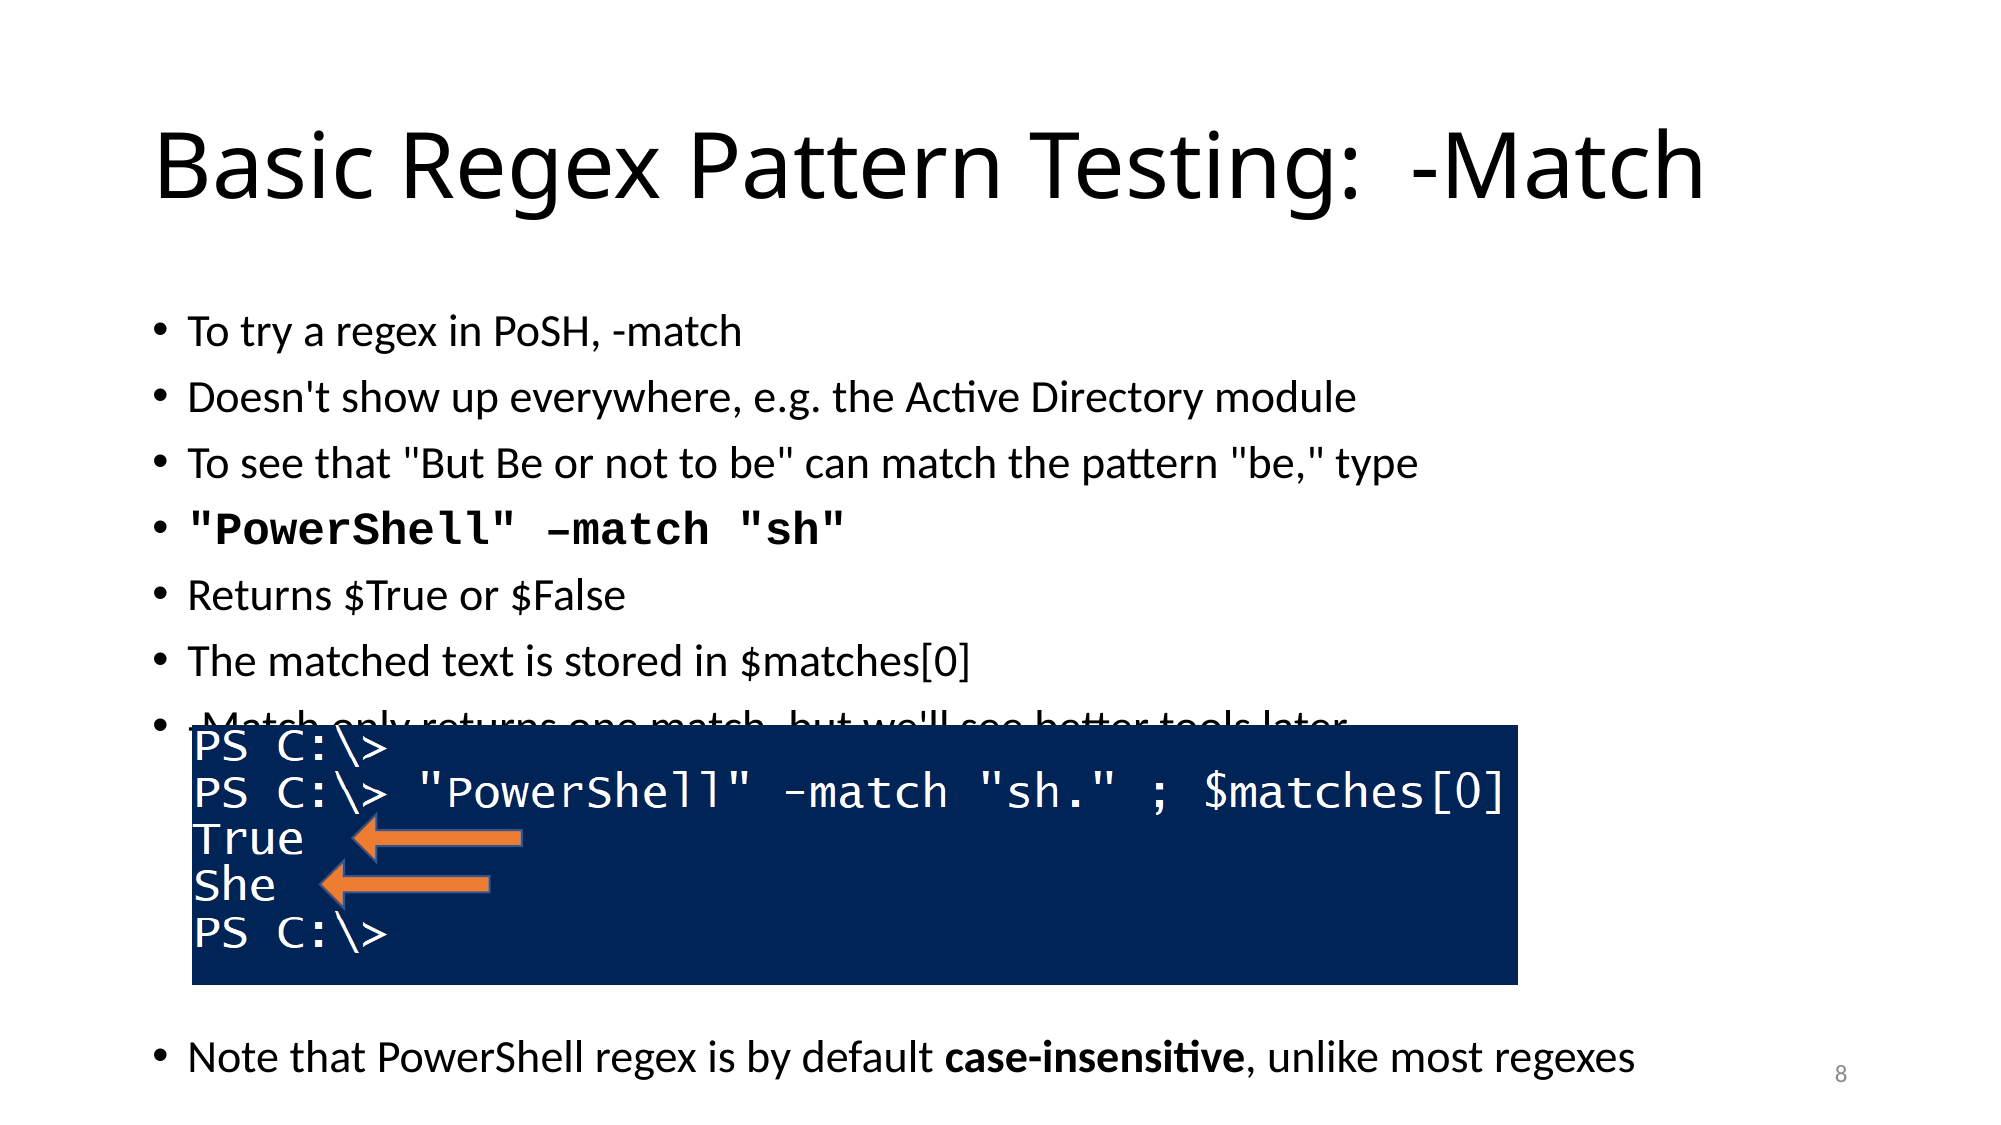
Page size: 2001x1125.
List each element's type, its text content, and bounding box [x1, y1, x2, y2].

list To try a regex in PoSH, -match Doesn't show up everywhere, e.g. the Active Directory module To see that "But Be or not to be" can match the pattern "be," type "PowerShell" –match "sh" Returns $True or $False The matched text is stored in $matches[0] -Match only returns one match, but we'll see better tools later Note that PowerShell regex is by default case-insensitive, unlike most regexes [137, 299, 1903, 1095]
slide_number 8 [1412, 1042, 1863, 1103]
picture [192, 725, 1518, 985]
title Basic Regex Pattern Testing: -Match [137, 59, 1863, 278]
